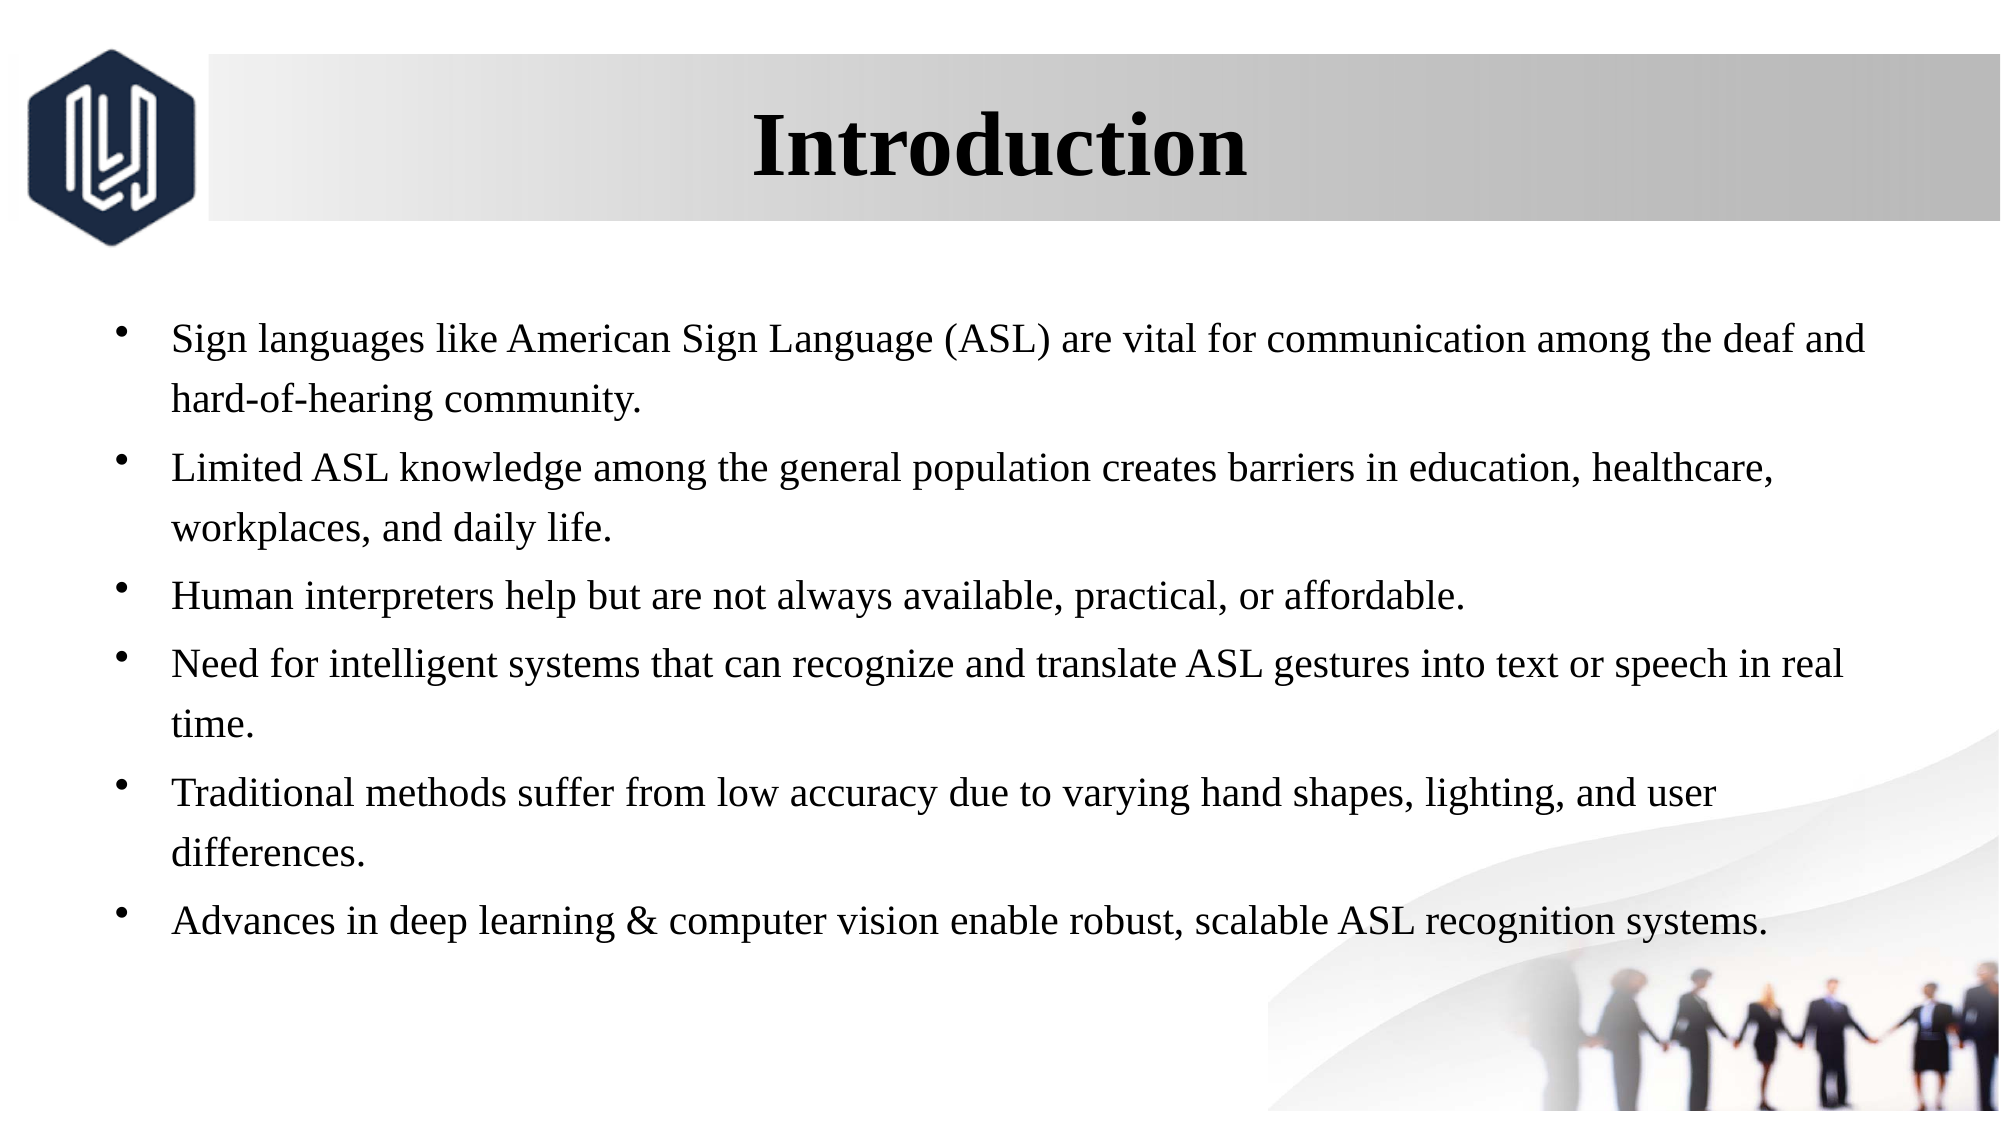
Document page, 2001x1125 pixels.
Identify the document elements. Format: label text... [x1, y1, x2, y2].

list Sign languages like American Sign Language (ASL) are vital for communication among the deaf and hard-of-hearing community. Limited ASL knowledge among the general population creates barriers in education, healthcare, workplaces, and daily life. Human interpreters help but are not always available, practical, or affordable. Need for intelligent systems that can recognize and translate ASL gestures into text or speech in real time. Traditional methods suffer from low accuracy due to varying hand shapes, lighting, and user differences. Advances in deep learning & computer vision enable robust, scalable ASL recognition systems. [99, 293, 1901, 1037]
title Introduction [99, 44, 1901, 233]
picture [19, 45, 209, 256]
picture [1268, 728, 1999, 1111]
